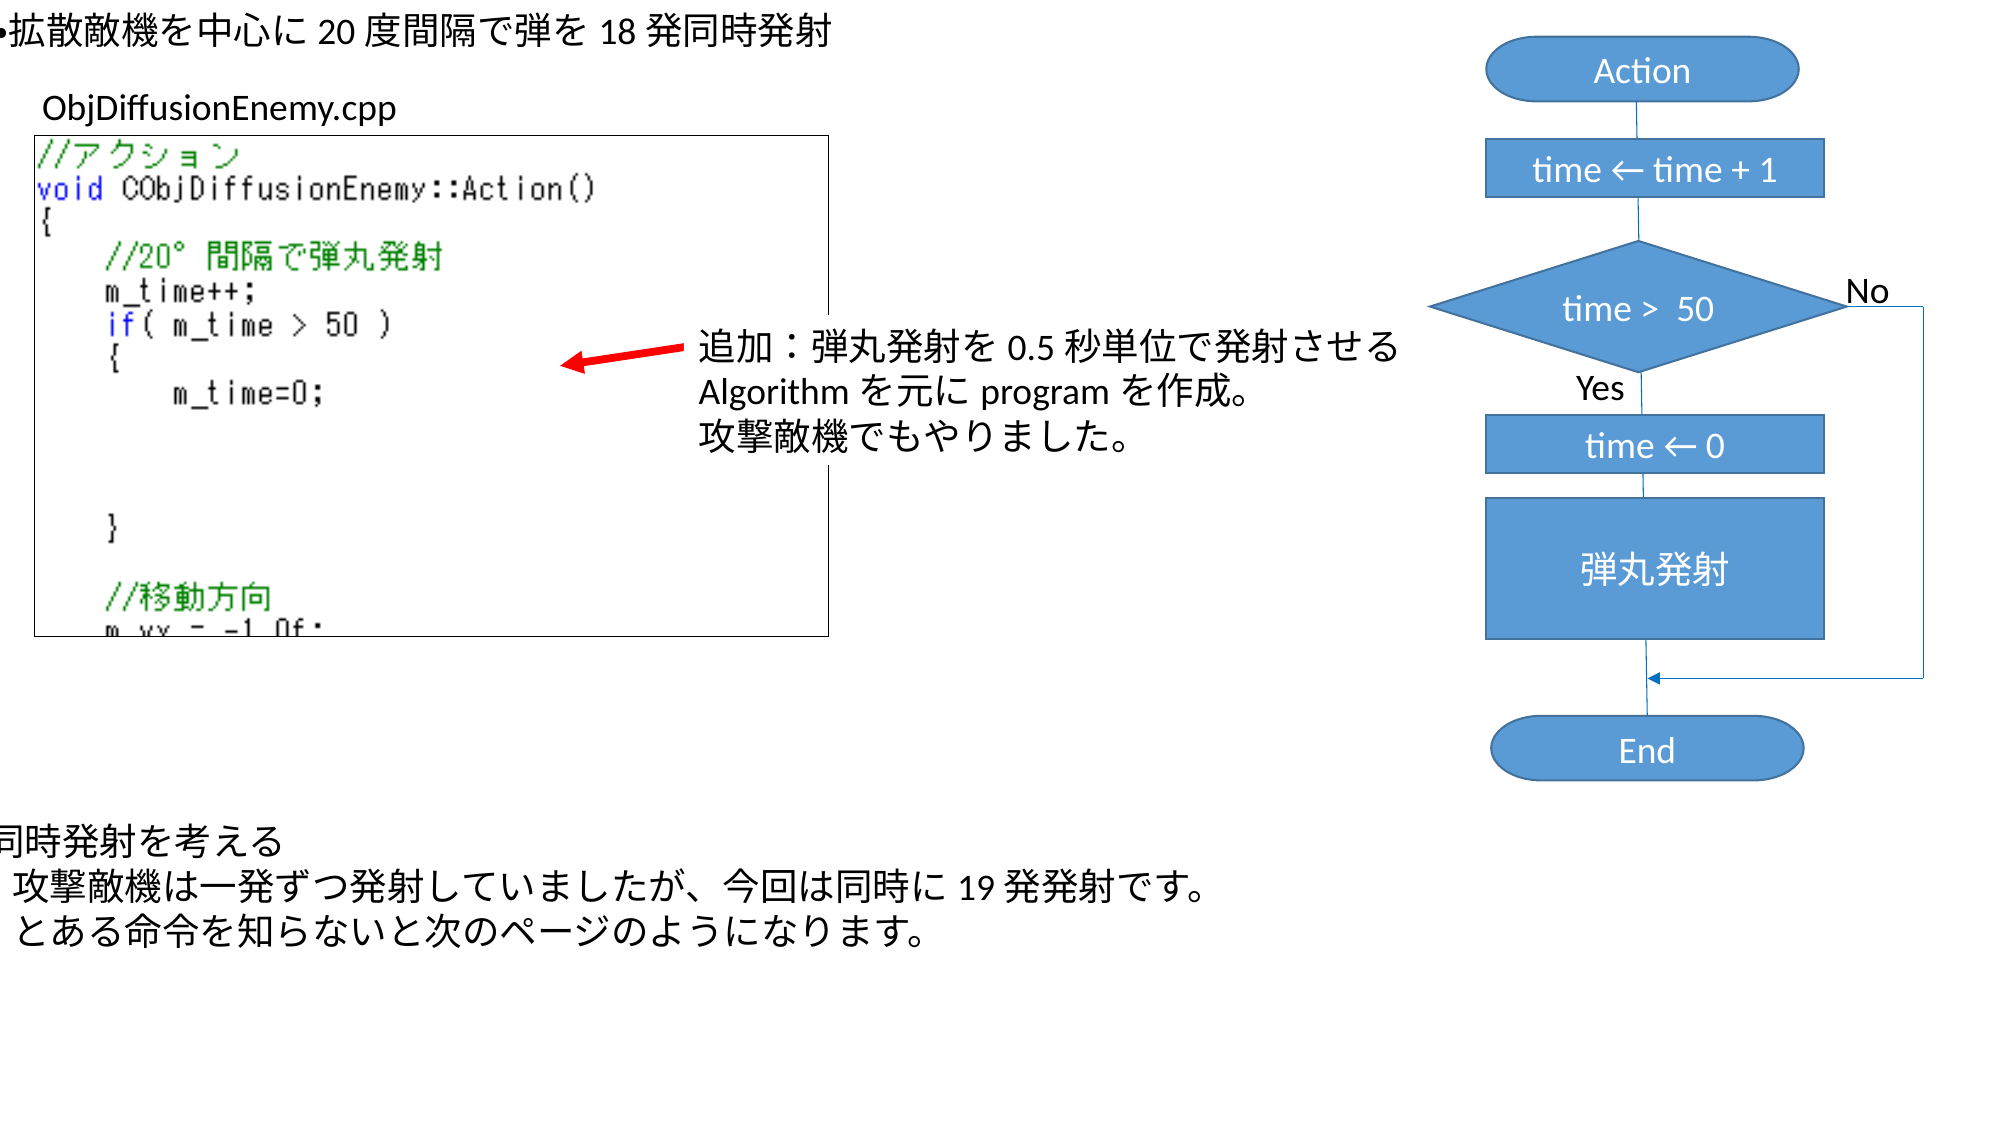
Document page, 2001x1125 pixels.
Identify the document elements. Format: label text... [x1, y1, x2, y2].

text_box time ← 0 [1485, 414, 1636, 474]
text_box ・拡散敵機を中心に20度間隔で弾を18発同時発射 [0, 0, 848, 60]
text_box ObjDiffusionEnemy.cpp [27, 75, 412, 135]
text_box ・同時発射を考える 攻撃敵機は一発ずつ発射していましたが、今回は同時に19発発射です。 とある命令を知らないと次のページのようになります。 [0, 810, 1240, 961]
text_box time ← time + 1 [1485, 138, 1636, 198]
text_box 追加：弾丸発射を0.5秒単位で発射させる Algorithmを元にprogramを作成。 攻撃敵機でもやりました。 [829, 315, 1417, 465]
text_box End [1490, 714, 1805, 782]
picture [34, 135, 829, 636]
text_box No [1830, 258, 1905, 319]
text_box time ← 0 [1648, 414, 1825, 474]
text_box time > 50 [1648, 242, 1830, 371]
text_box 弾丸発射 [1648, 497, 1825, 640]
text_box time > 50 [1426, 240, 1636, 355]
text_box 弾丸発射 [1485, 497, 1636, 640]
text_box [560, 344, 699, 366]
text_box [1636, 101, 1648, 727]
text_box Yes [1561, 355, 1636, 414]
text_box Action [1485, 35, 1800, 103]
text_box time ← time + 1 [1648, 138, 1825, 198]
